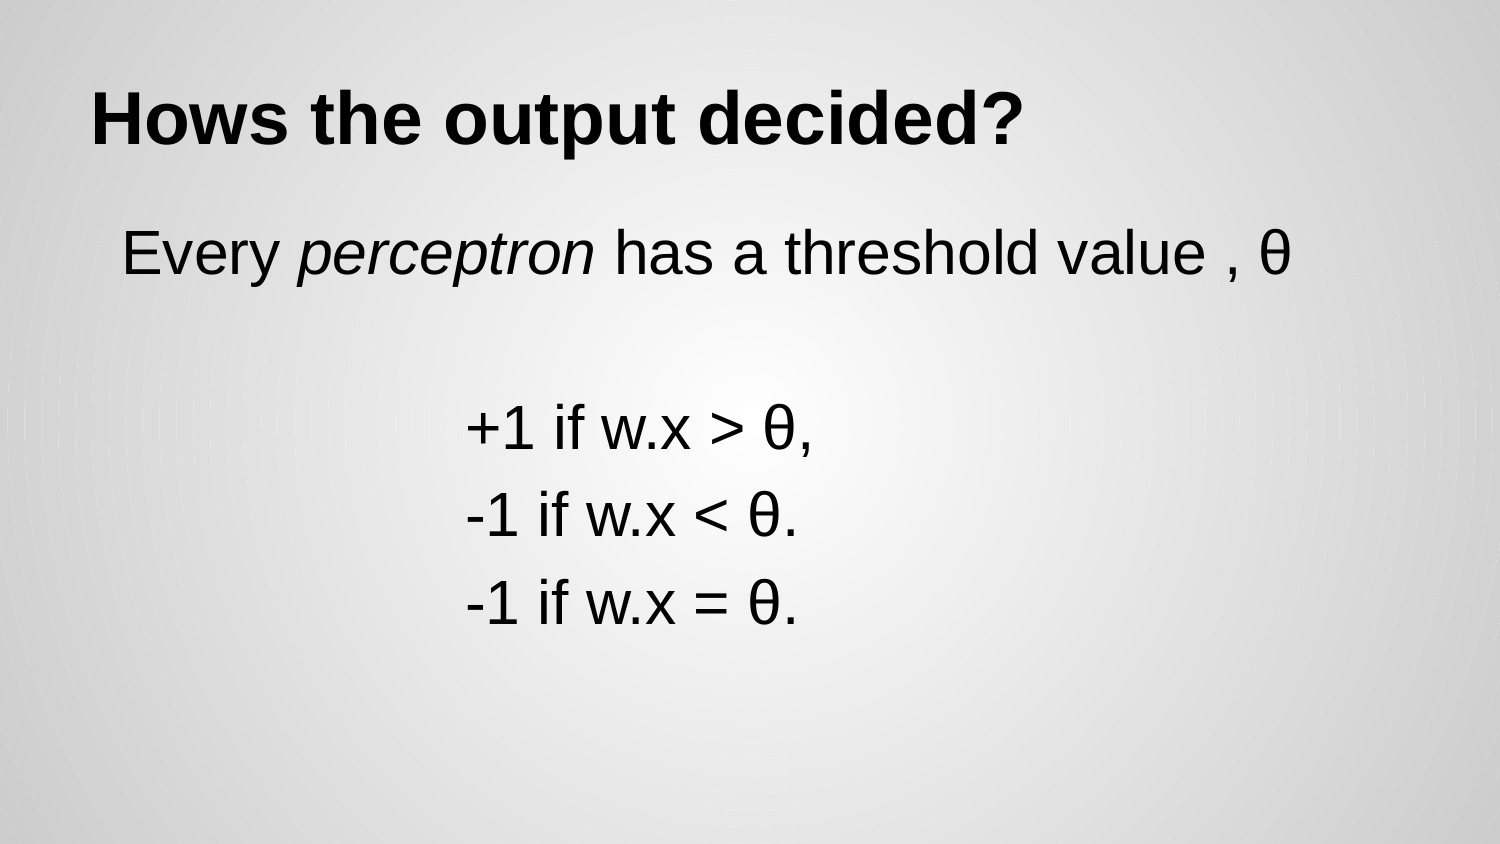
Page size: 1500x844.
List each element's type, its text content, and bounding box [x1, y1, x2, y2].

title Hows the output decided? [75, 33, 1425, 175]
list Every perceptron has a threshold value , θ +1 if w.x > θ, -1 if w.x < θ. -1 if w.x = θ. [75, 196, 1425, 808]
